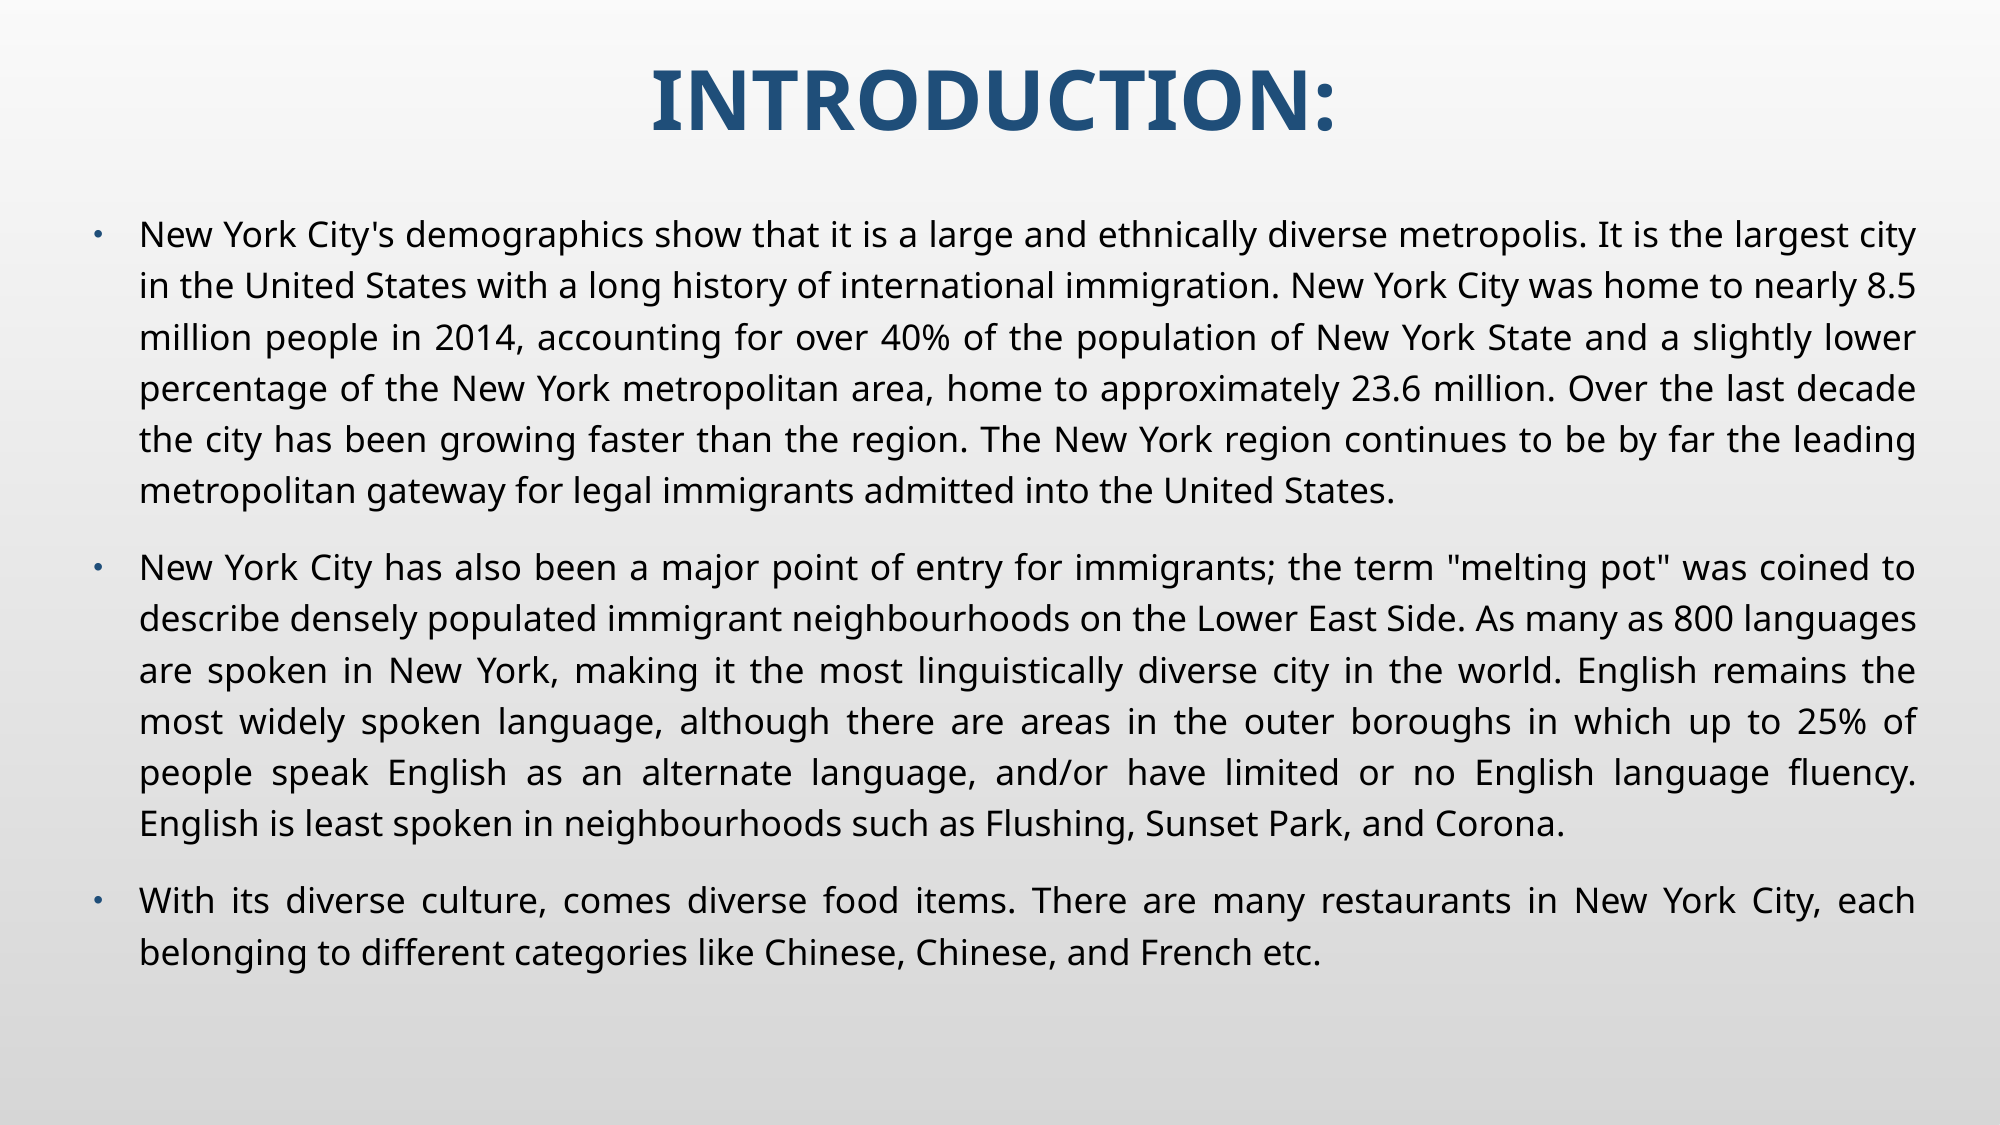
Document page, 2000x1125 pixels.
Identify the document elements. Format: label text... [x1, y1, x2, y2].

list New York City's demographics show that it is a large and ethnically diverse metropolis. It is the largest city in the United States with a long history of international immigration. New York City was home to nearly 8.5 million people in 2014, accounting for over 40% of the population of New York State and a slightly lower percentage of the New York metropolitan area, home to approximately 23.6 million. Over the last decade the city has been growing faster than the region. The New York region continues to be by far the leading metropolitan gateway for legal immigrants admitted into the United States. New York City has also been a major point of entry for immigrants; the term "melting pot" was coined to describe densely populated immigrant neighbourhoods on the Lower East Side. As many as 800 languages are spoken in New York, making it the most linguistically diverse city in the world. English remains the most widely spoken language, although there are areas in the outer boroughs in which up to 25% of people speak English as an alternate language, and/or have limited or no English language fluency. English is least spoken in neighbourhoods such as Flushing, Sunset Park, and Corona. With its diverse culture, comes diverse food items. There are many restaurants in New York City, each belonging to different categories like Chinese, Chinese, and French etc. [78, 196, 1933, 993]
title Introduction: [54, 42, 1957, 157]
